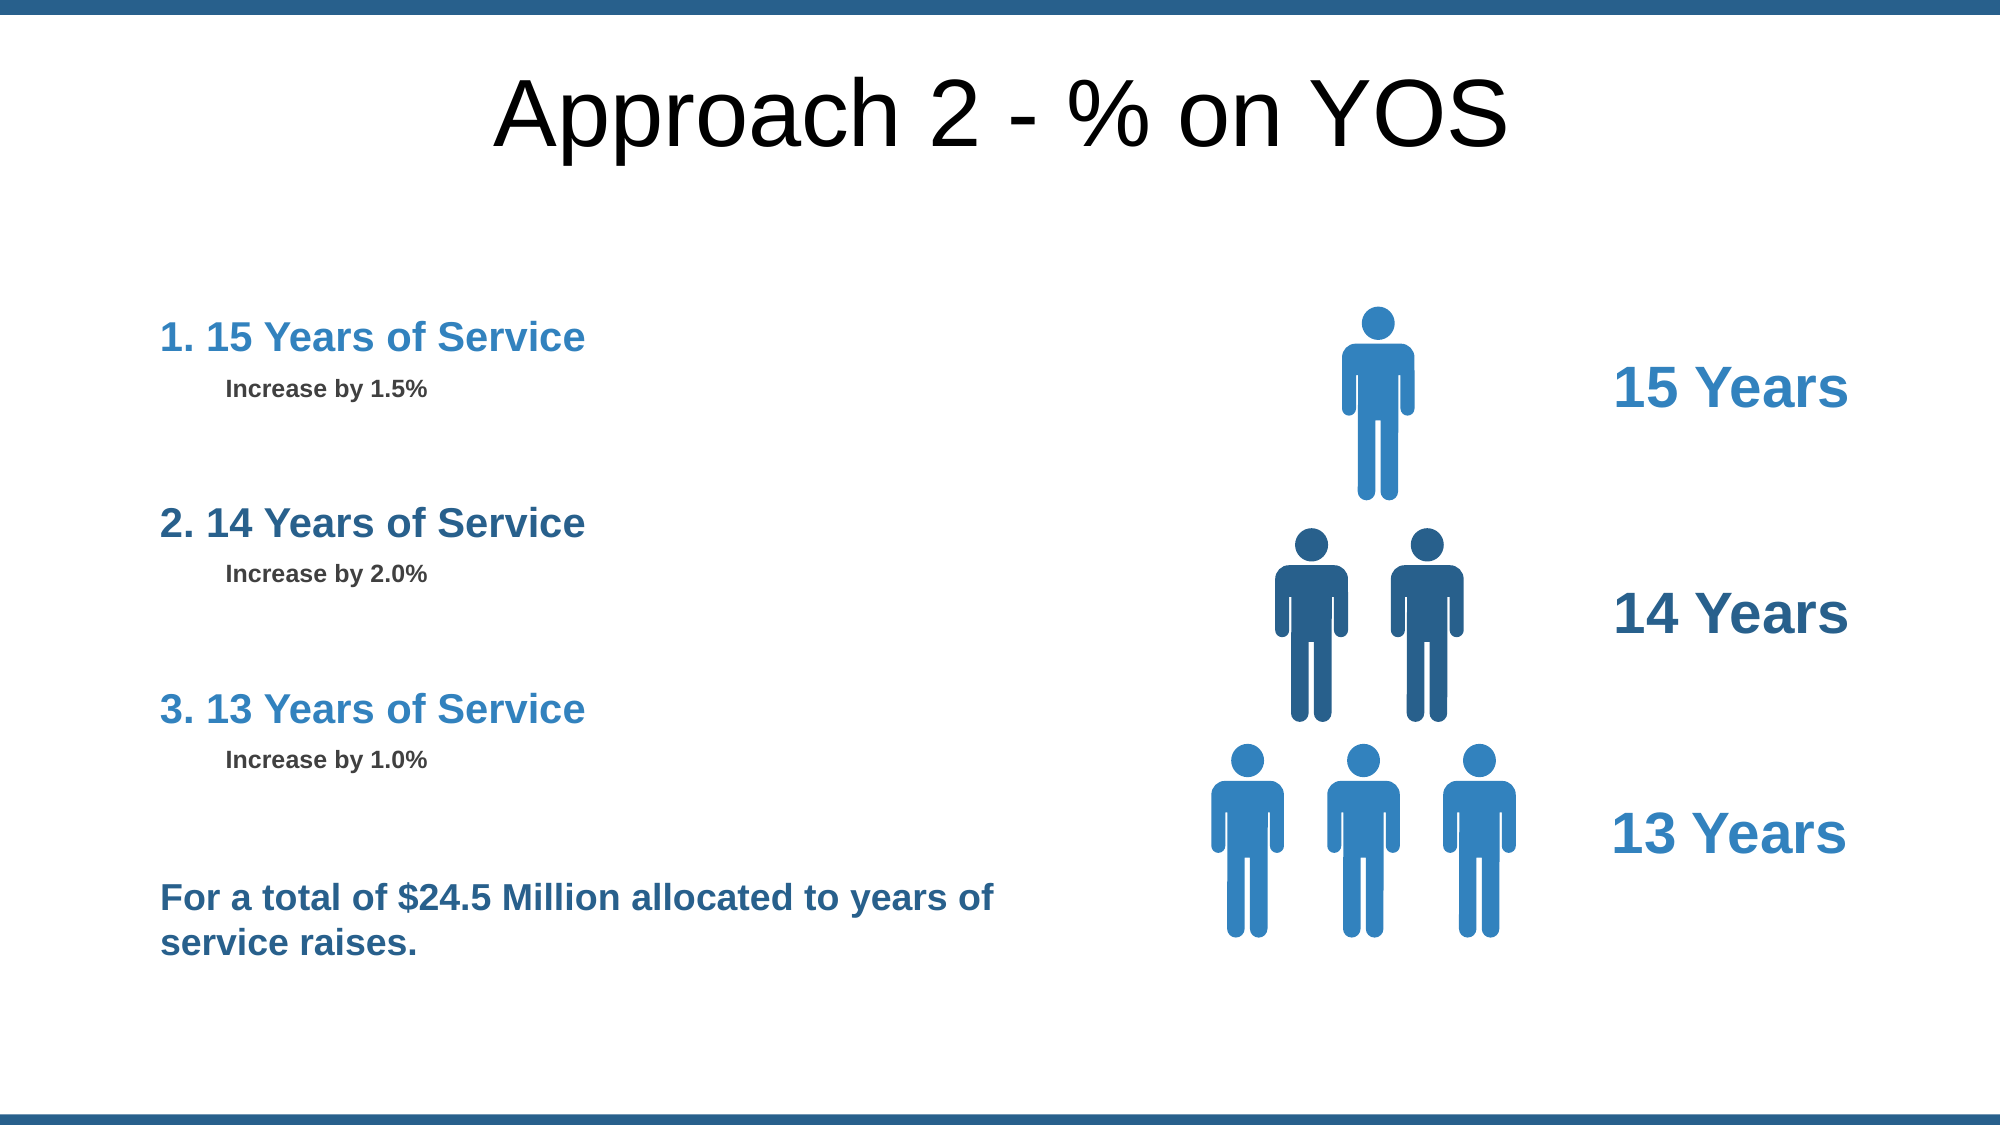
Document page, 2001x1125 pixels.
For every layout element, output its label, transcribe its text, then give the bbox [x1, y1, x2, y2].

text_box [1340, 342, 1416, 502]
text_box 13 Years [1596, 787, 1964, 873]
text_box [1275, 528, 1464, 722]
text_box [144, 302, 1035, 410]
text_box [144, 673, 1035, 782]
text_box [1360, 305, 1396, 341]
text_box 14 Years [1598, 567, 1932, 653]
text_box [144, 488, 1035, 596]
list Approach 2 - % on YOS [53, 55, 1952, 175]
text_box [1211, 743, 1516, 938]
text_box 15 Years [1598, 341, 1932, 427]
text_box For a total of $24.5 Million allocated to years of service raises. [145, 865, 1019, 971]
